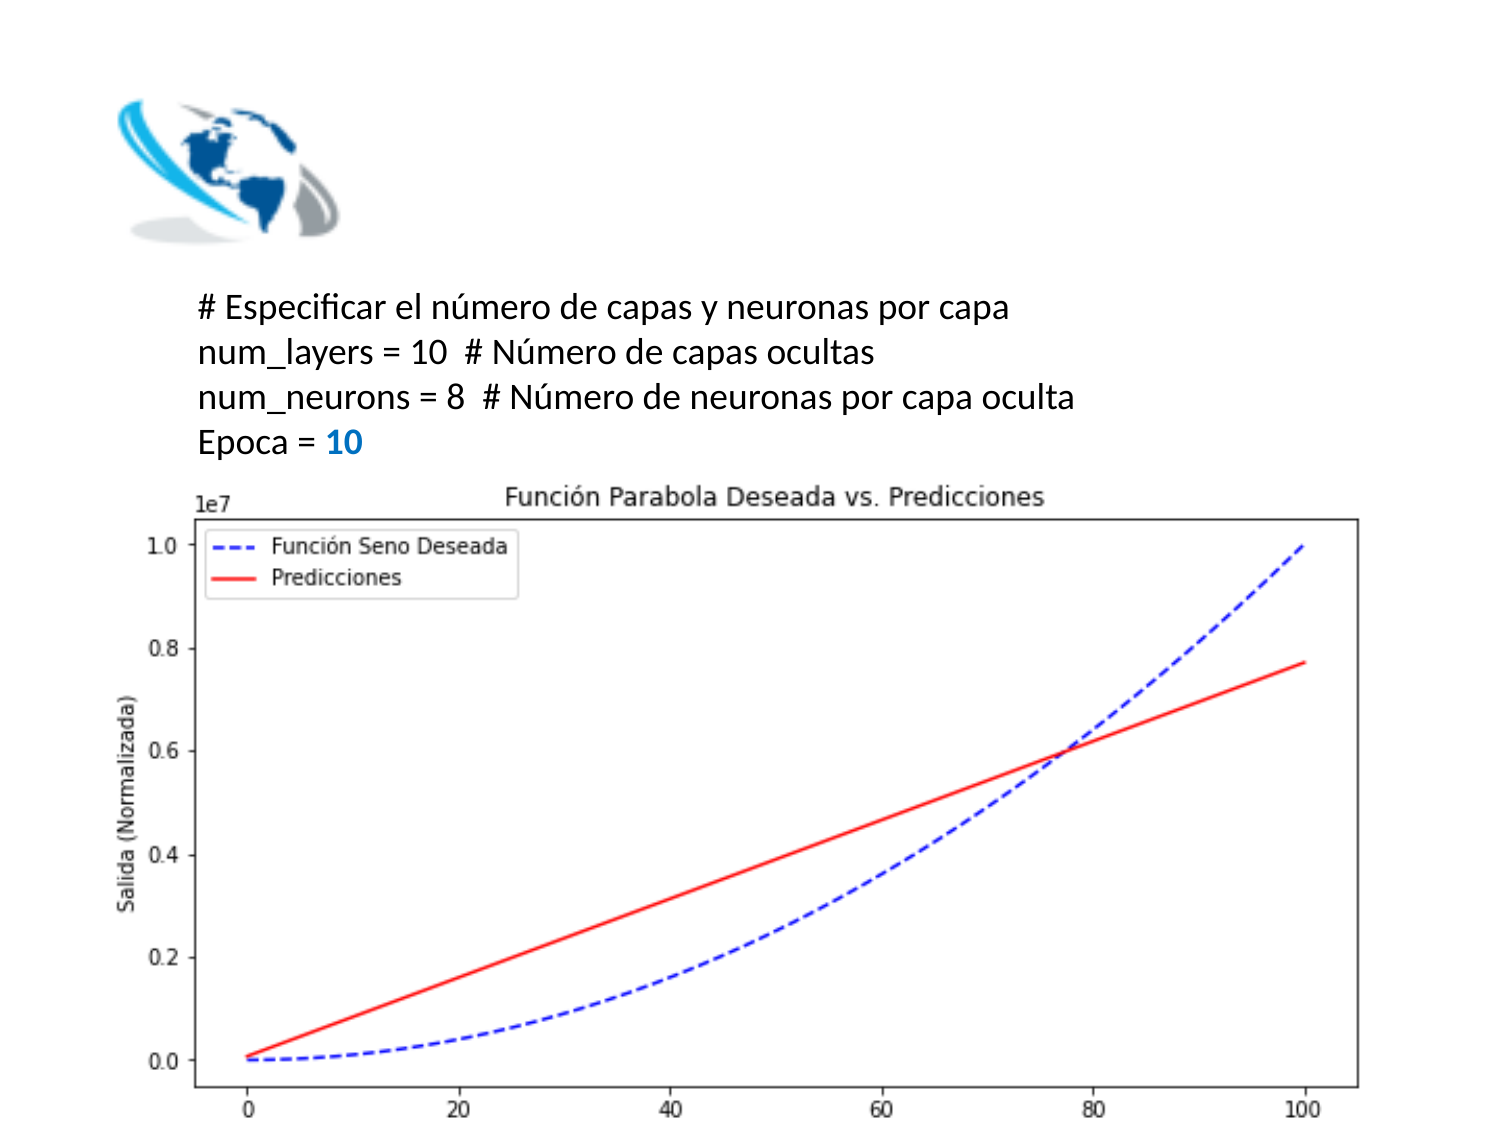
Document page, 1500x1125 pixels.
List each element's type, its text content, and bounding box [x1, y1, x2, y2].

text_box # Especificar el número de capas y neuronas por capa num_layers = 10 # Número de capas ocultas num_neurons = 8 # Número de neuronas por capa oculta Epoca = 10 [182, 274, 1353, 470]
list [103, 471, 1372, 1125]
picture [88, 78, 366, 256]
